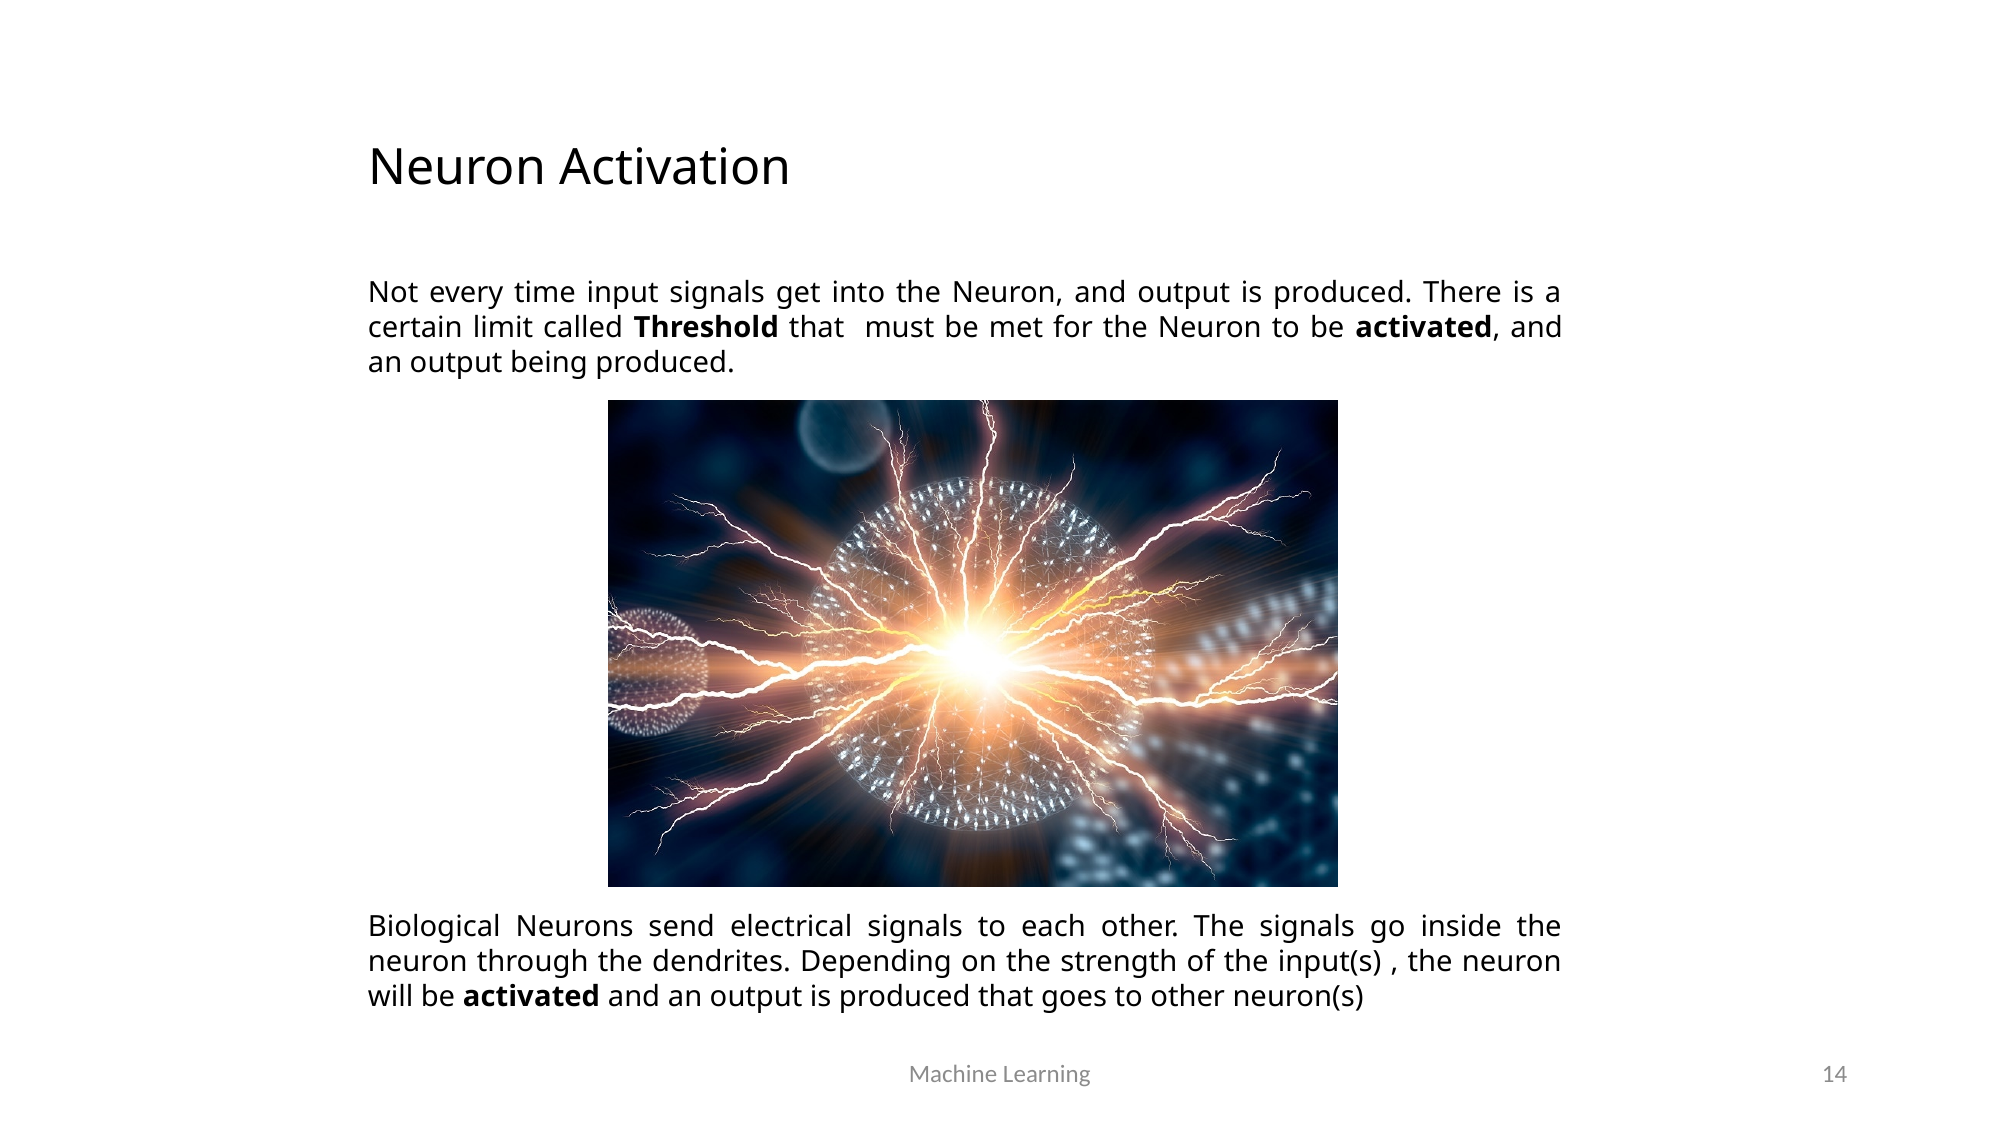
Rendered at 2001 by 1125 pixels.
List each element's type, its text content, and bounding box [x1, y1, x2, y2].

picture [1316, 864, 1328, 875]
text_box Biological Neurons send electrical signals to each other. The signals go inside the neuron through the dendrites. Depending on the strength of the input(s) , the neuron will be activated and an output is produced that goes to other neuron(s) [353, 900, 1578, 1020]
picture [608, 400, 1338, 887]
slide_number 14 [1412, 1042, 1863, 1103]
footer Machine Learning [662, 1042, 1338, 1103]
text_box Not every time input signals get into the Neuron, and output is produced. There is a certain limit called Threshold that must be met for the Neuron to be activated, and an output being produced. [353, 265, 1578, 386]
picture [1257, 883, 1267, 887]
title Neuron Activation [353, 59, 1647, 278]
